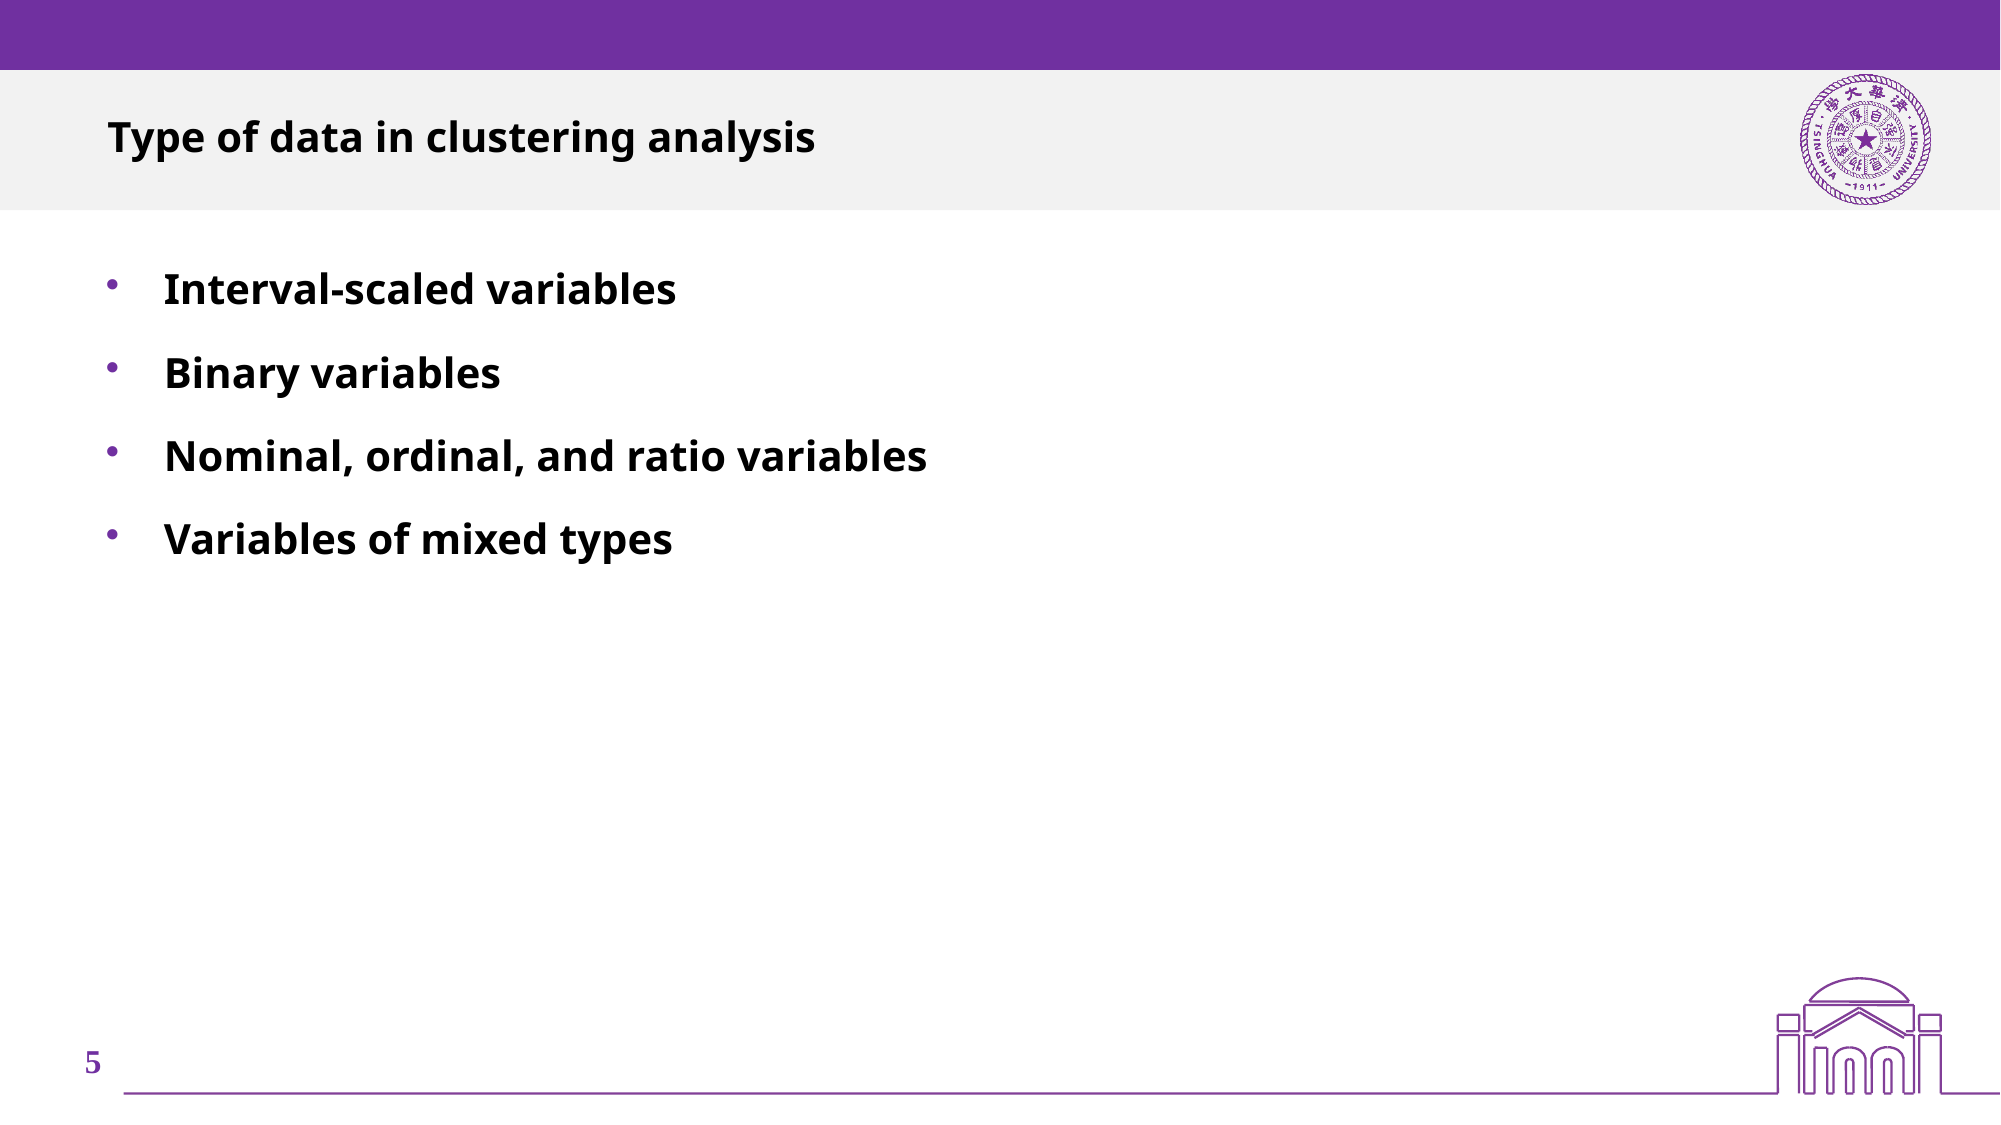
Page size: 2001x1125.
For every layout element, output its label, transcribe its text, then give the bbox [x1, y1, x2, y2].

picture [1800, 74, 1931, 205]
list Interval-scaled variables Binary variables Nominal, ordinal, and ratio variables Variables of mixed types [92, 230, 1940, 1096]
title Type of data in clustering analysis [92, 60, 1794, 212]
